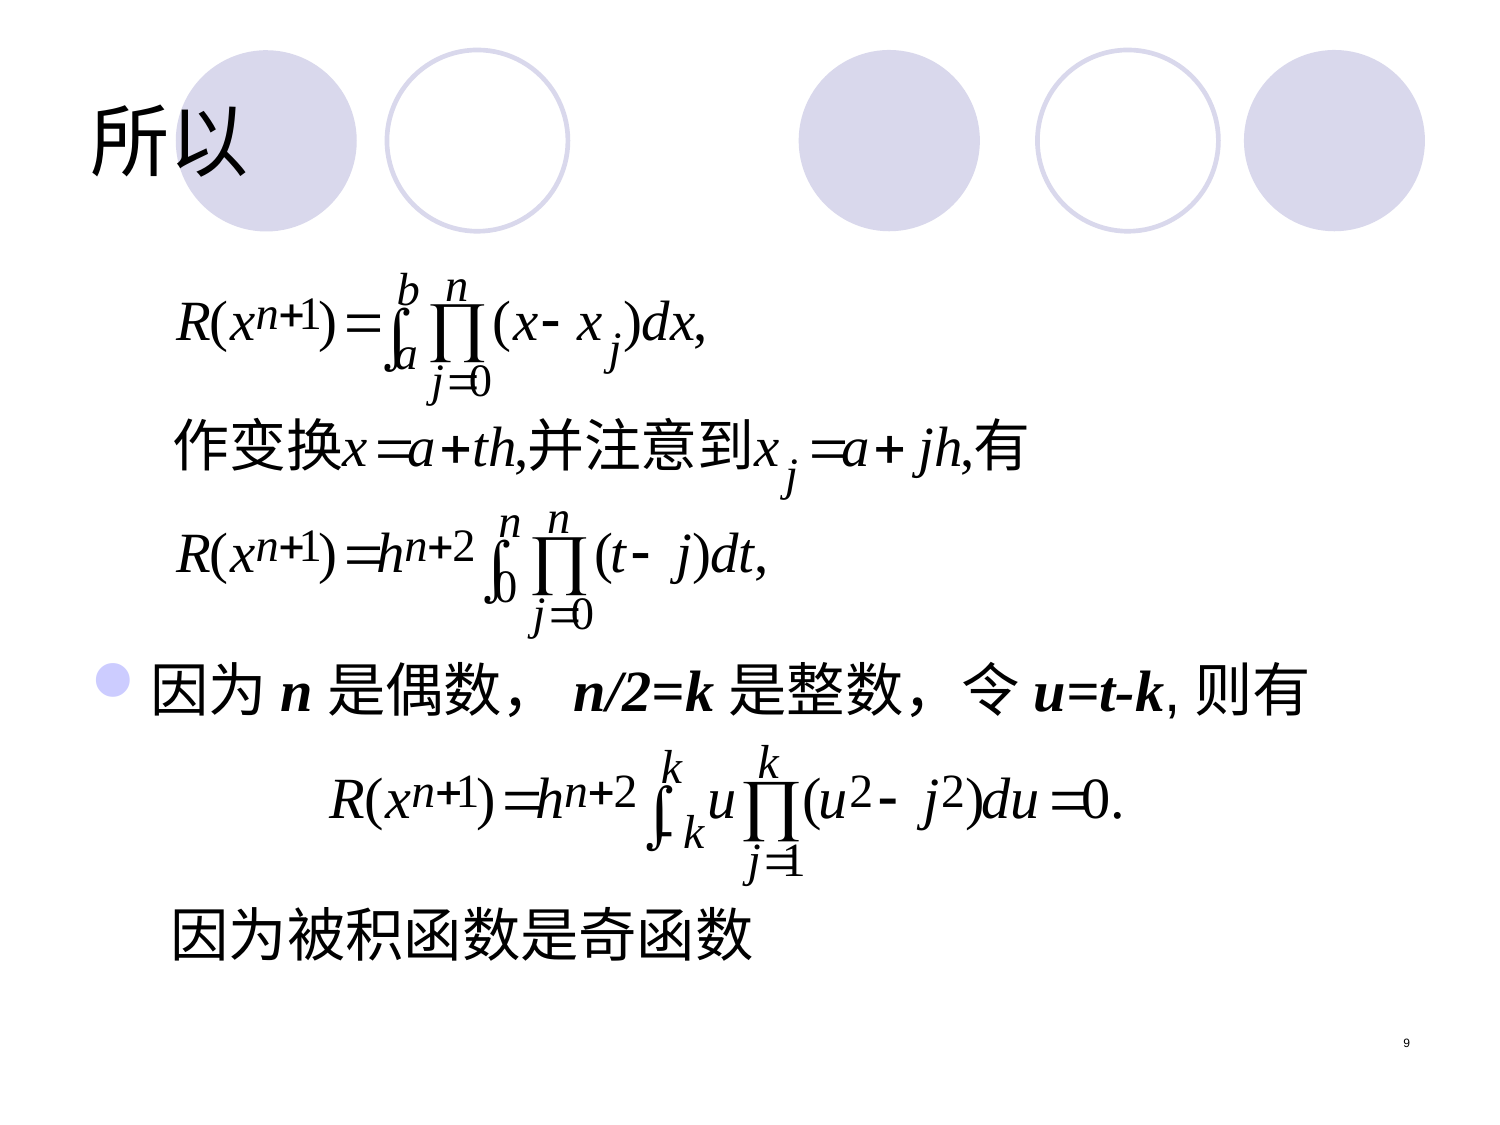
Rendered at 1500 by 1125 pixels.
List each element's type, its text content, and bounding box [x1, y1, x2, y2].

slide_number 9 [1074, 1024, 1426, 1101]
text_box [324, 739, 1125, 892]
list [170, 266, 1034, 645]
list 因为n是偶数，n/2=k是整数，令u=t-k,则有 因为被积函数是奇函数 [76, 645, 1425, 1044]
title 所以 [75, 45, 1425, 233]
